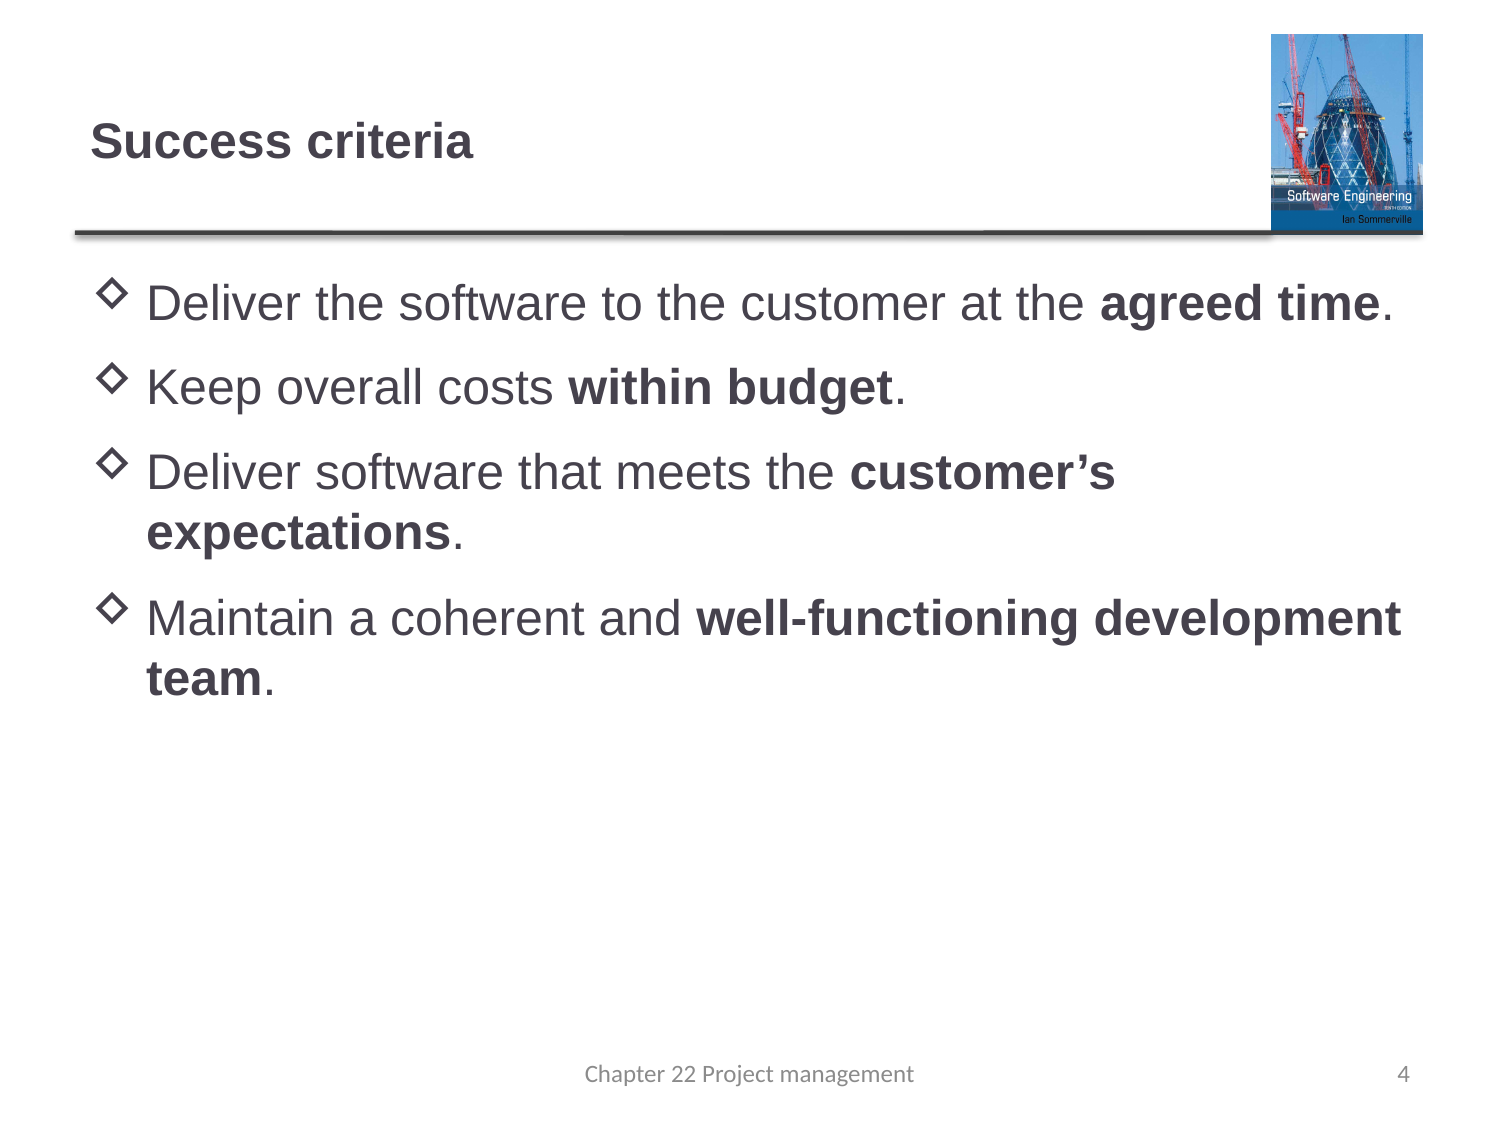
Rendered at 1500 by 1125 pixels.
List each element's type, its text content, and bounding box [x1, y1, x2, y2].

list Deliver the software to the customer at the agreed time. Keep overall costs within budget. Deliver software that meets the customer’s expectations. Maintain a coherent and well-functioning development team. [75, 262, 1425, 1005]
title Success criteria [74, 44, 1272, 233]
footer Chapter 22 Project management [512, 1042, 988, 1103]
slide_number 4 [1074, 1042, 1425, 1103]
picture [1271, 34, 1423, 230]
